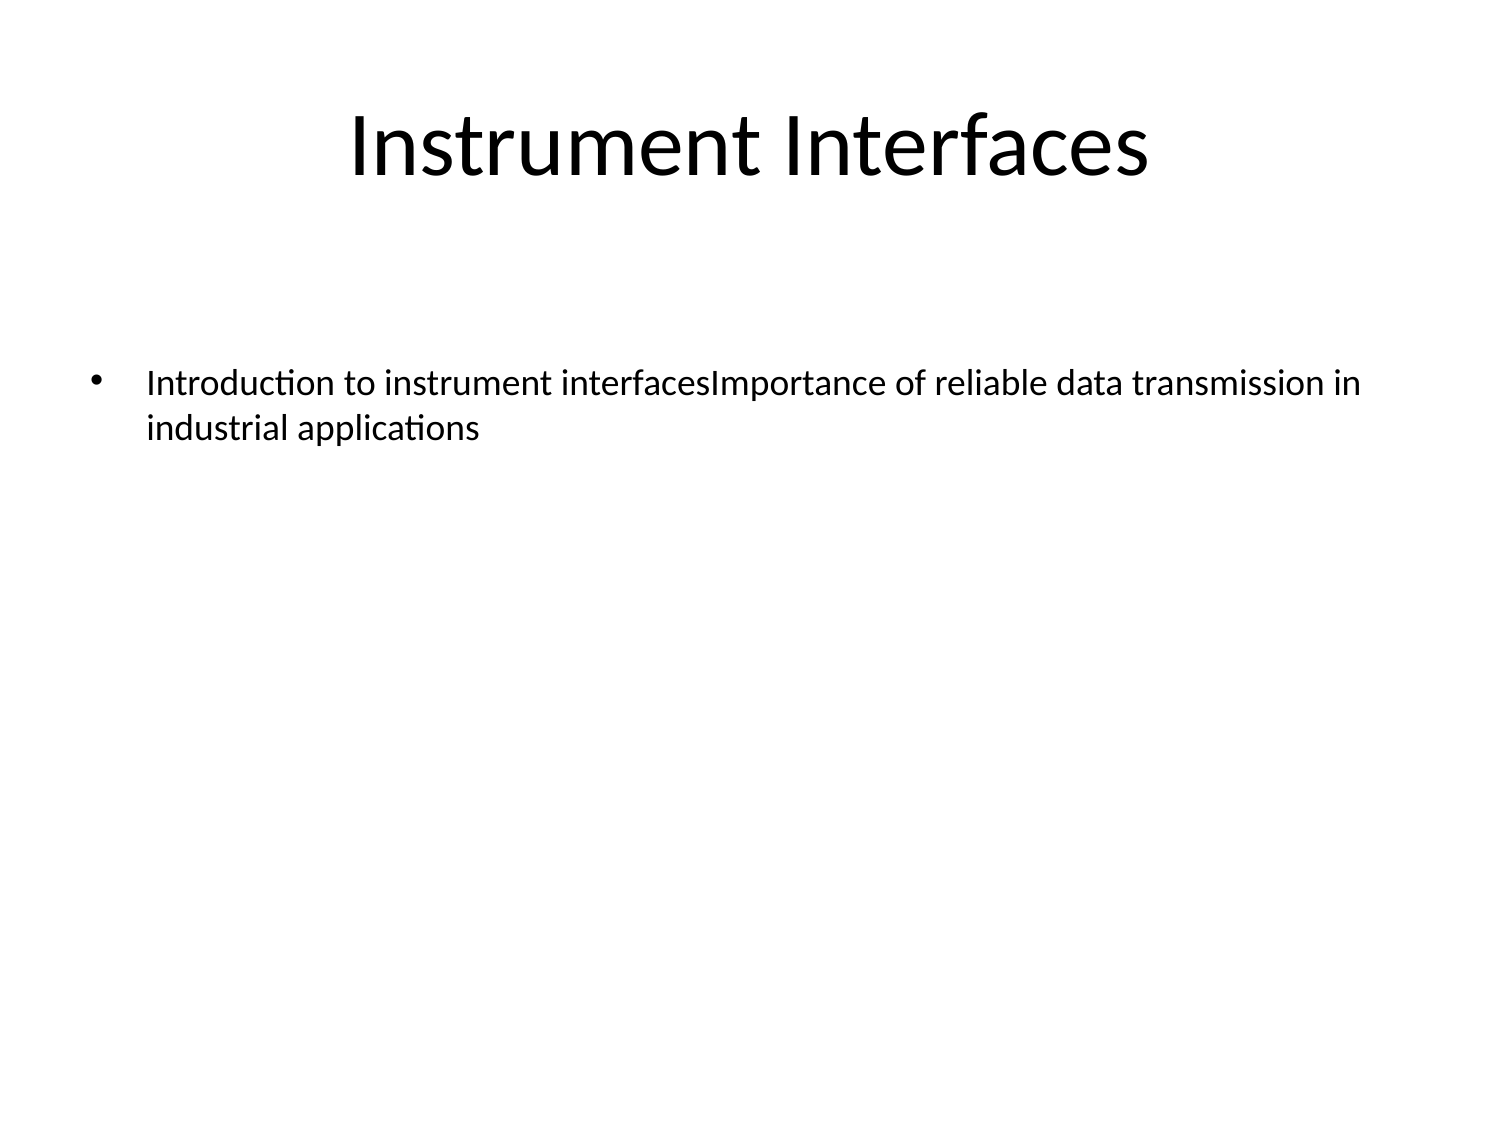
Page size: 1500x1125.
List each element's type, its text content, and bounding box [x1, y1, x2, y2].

title Instrument Interfaces [75, 45, 1425, 233]
list Introduction to instrument interfacesImportance of reliable data transmission in industrial applications [75, 262, 1425, 1005]
